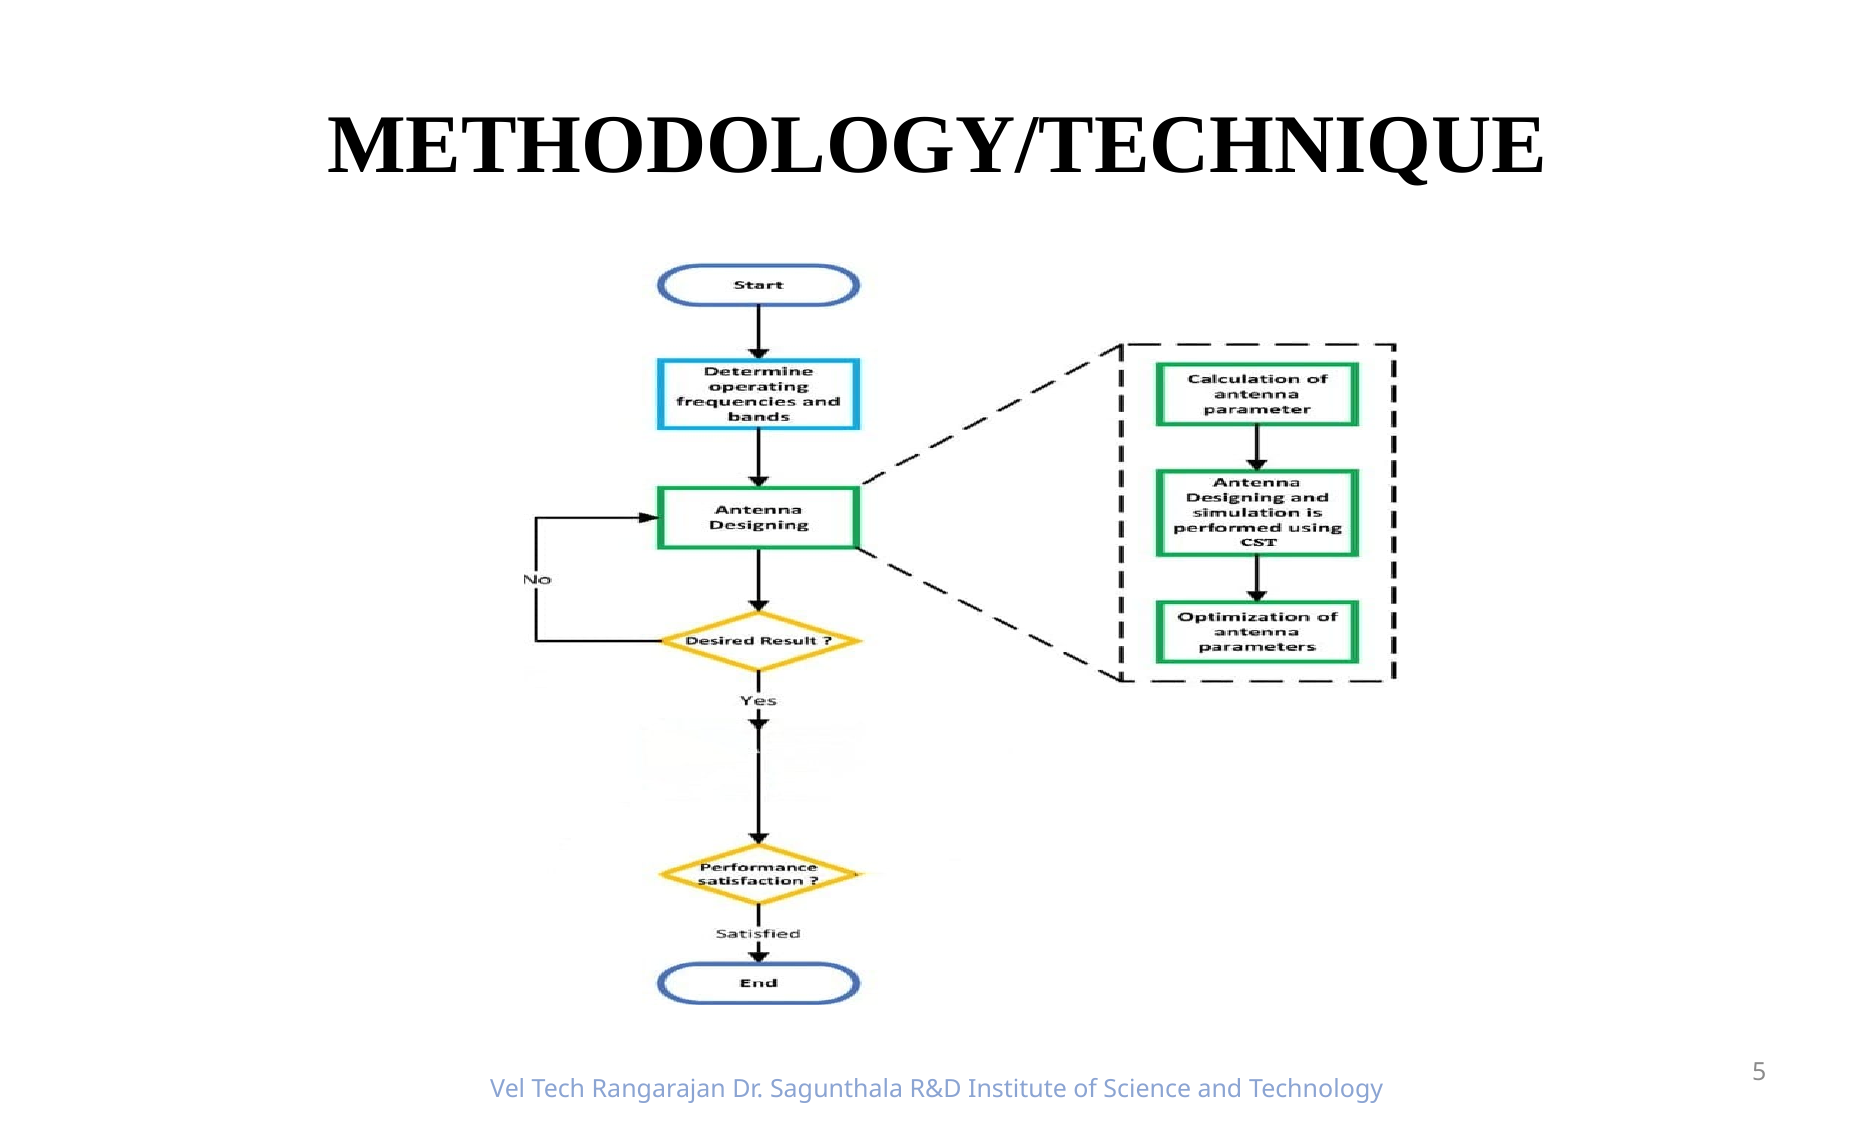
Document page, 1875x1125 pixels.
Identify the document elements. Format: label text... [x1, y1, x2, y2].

footer Vel Tech Rangarajan Dr. Sagunthala R&D Institute of Science and Technology [0, 1059, 1875, 1120]
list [523, 262, 1399, 1006]
slide_number 5 [1343, 1042, 1782, 1103]
title METHODOLOGY/TECHNIQUE [93, 45, 1782, 233]
